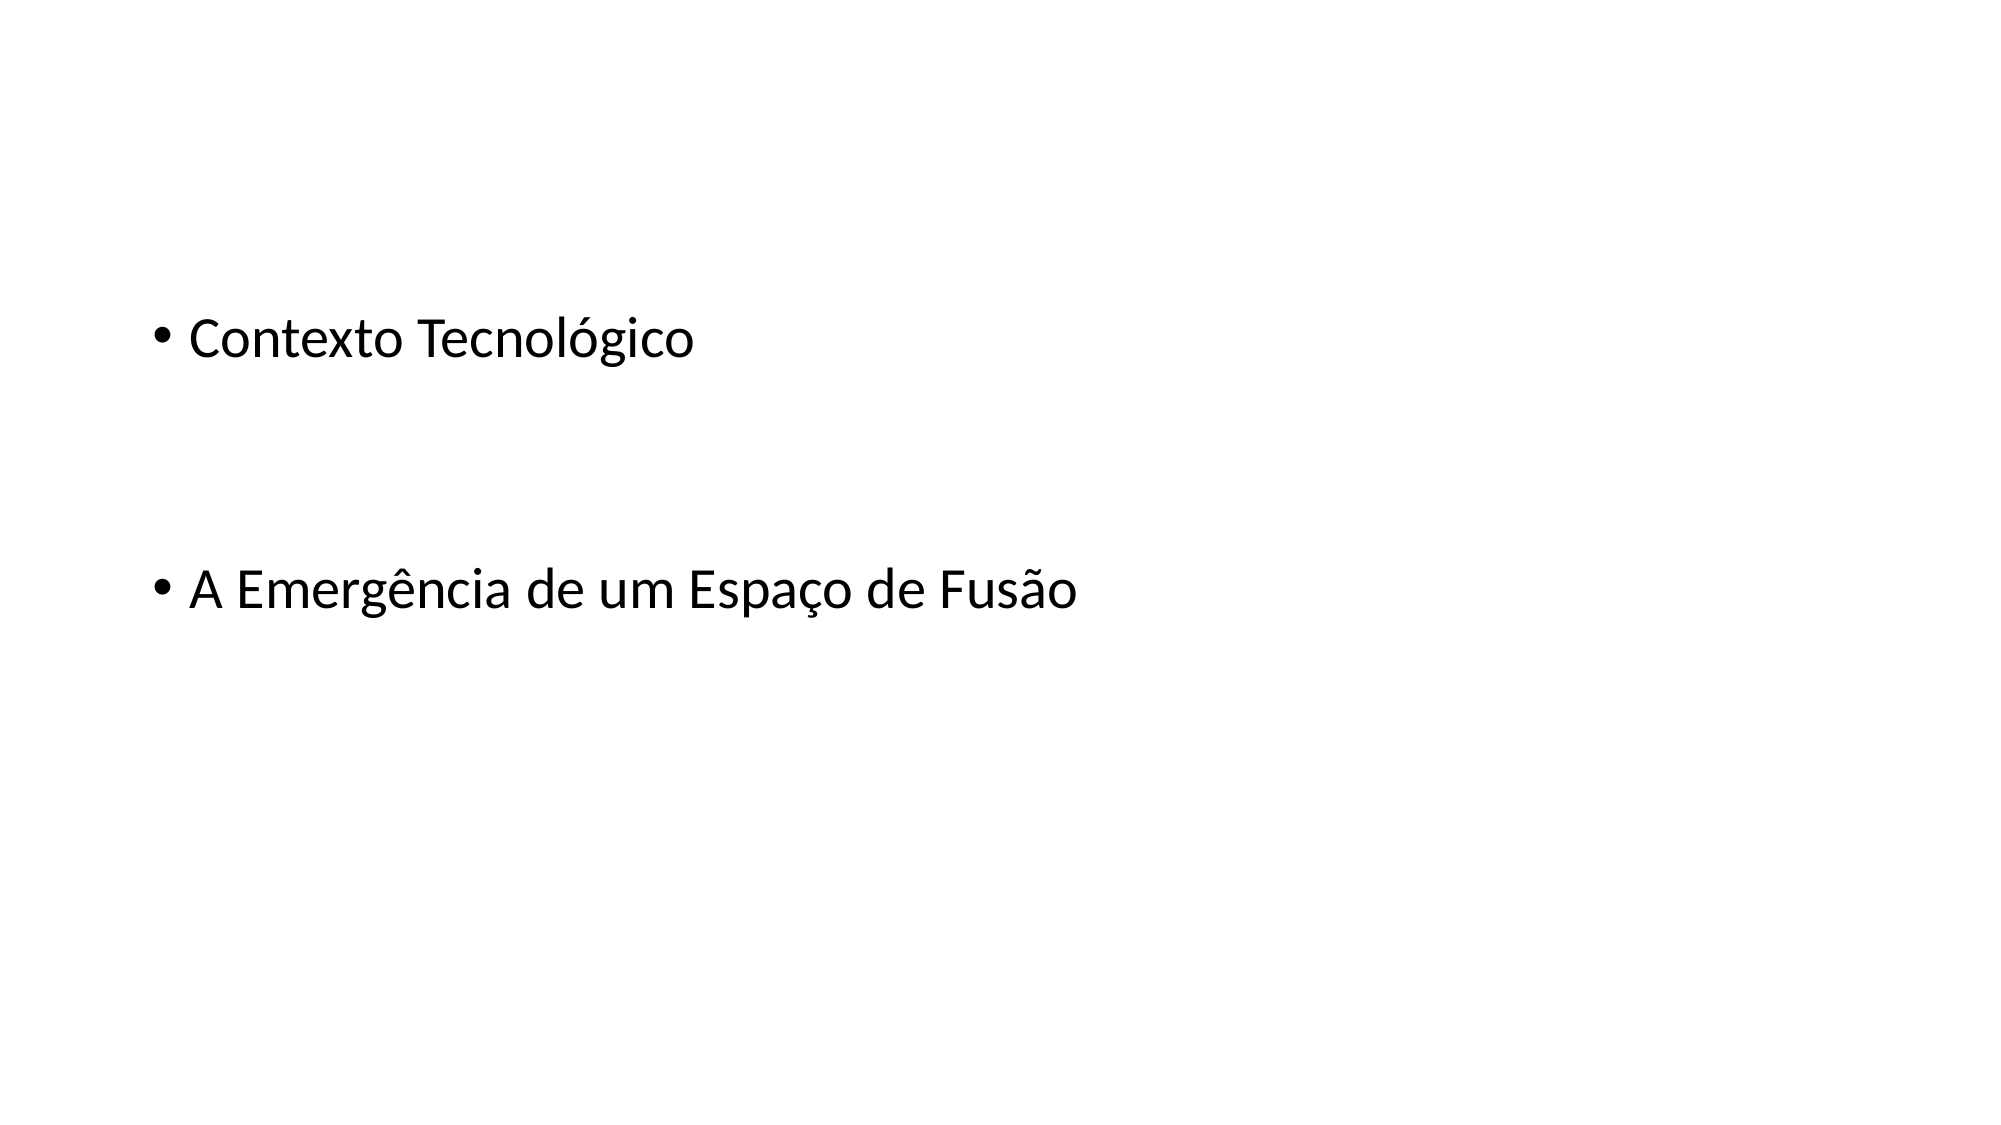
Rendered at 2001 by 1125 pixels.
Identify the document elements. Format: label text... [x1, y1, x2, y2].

list Contexto Tecnológico A Emergência de um Espaço de Fusão [137, 299, 1863, 1014]
